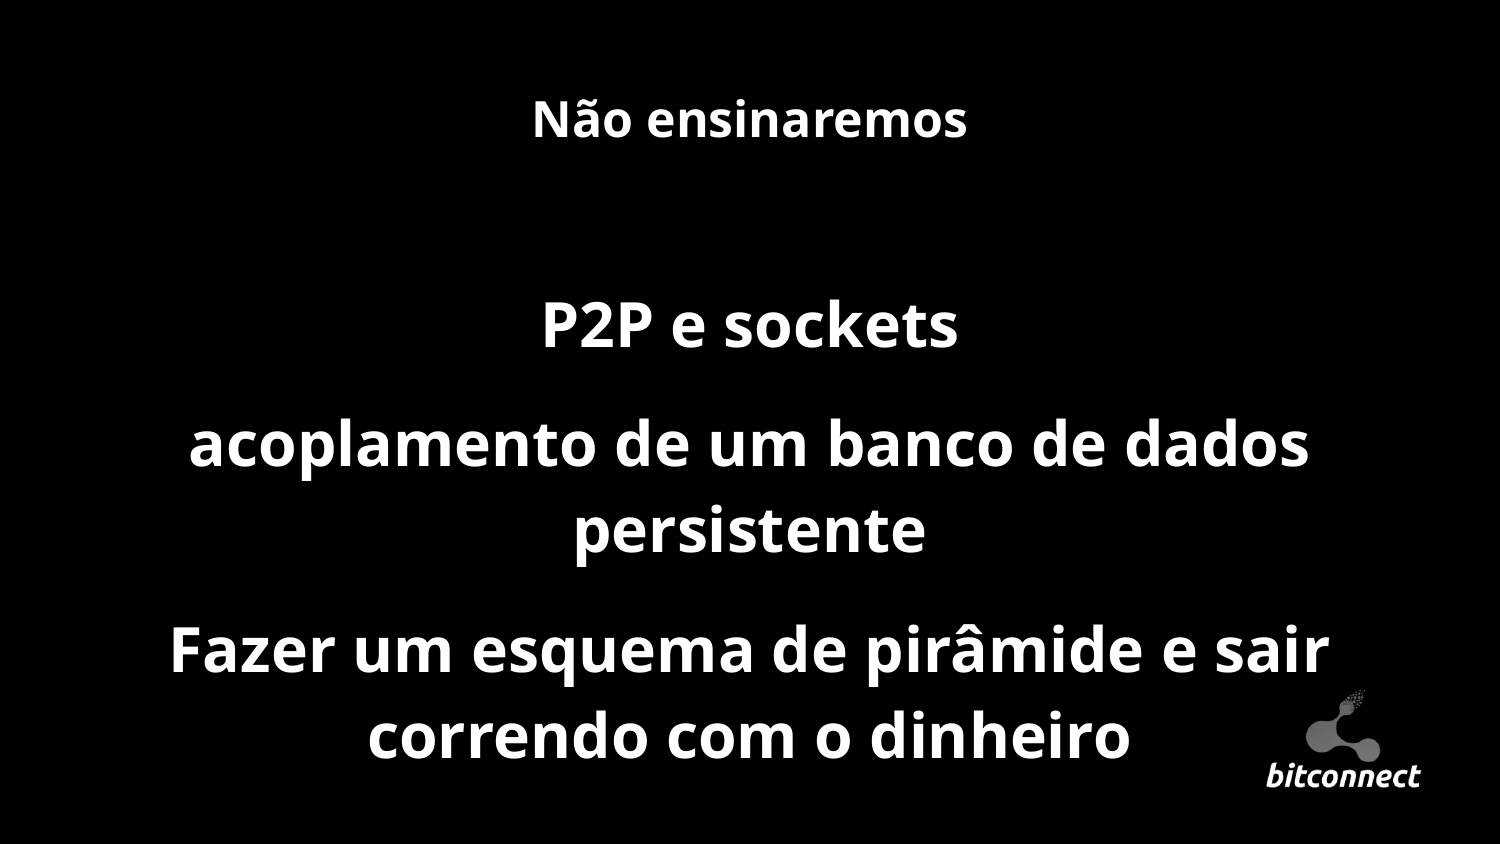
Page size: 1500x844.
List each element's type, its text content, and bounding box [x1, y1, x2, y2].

picture [1262, 682, 1425, 791]
title Não ensinaremos [51, 72, 1449, 167]
list P2P e sockets acoplamento de um banco de dados persistente Fazer um esquema de pirâmide e sair correndo com o dinheiro [51, 241, 1449, 803]
